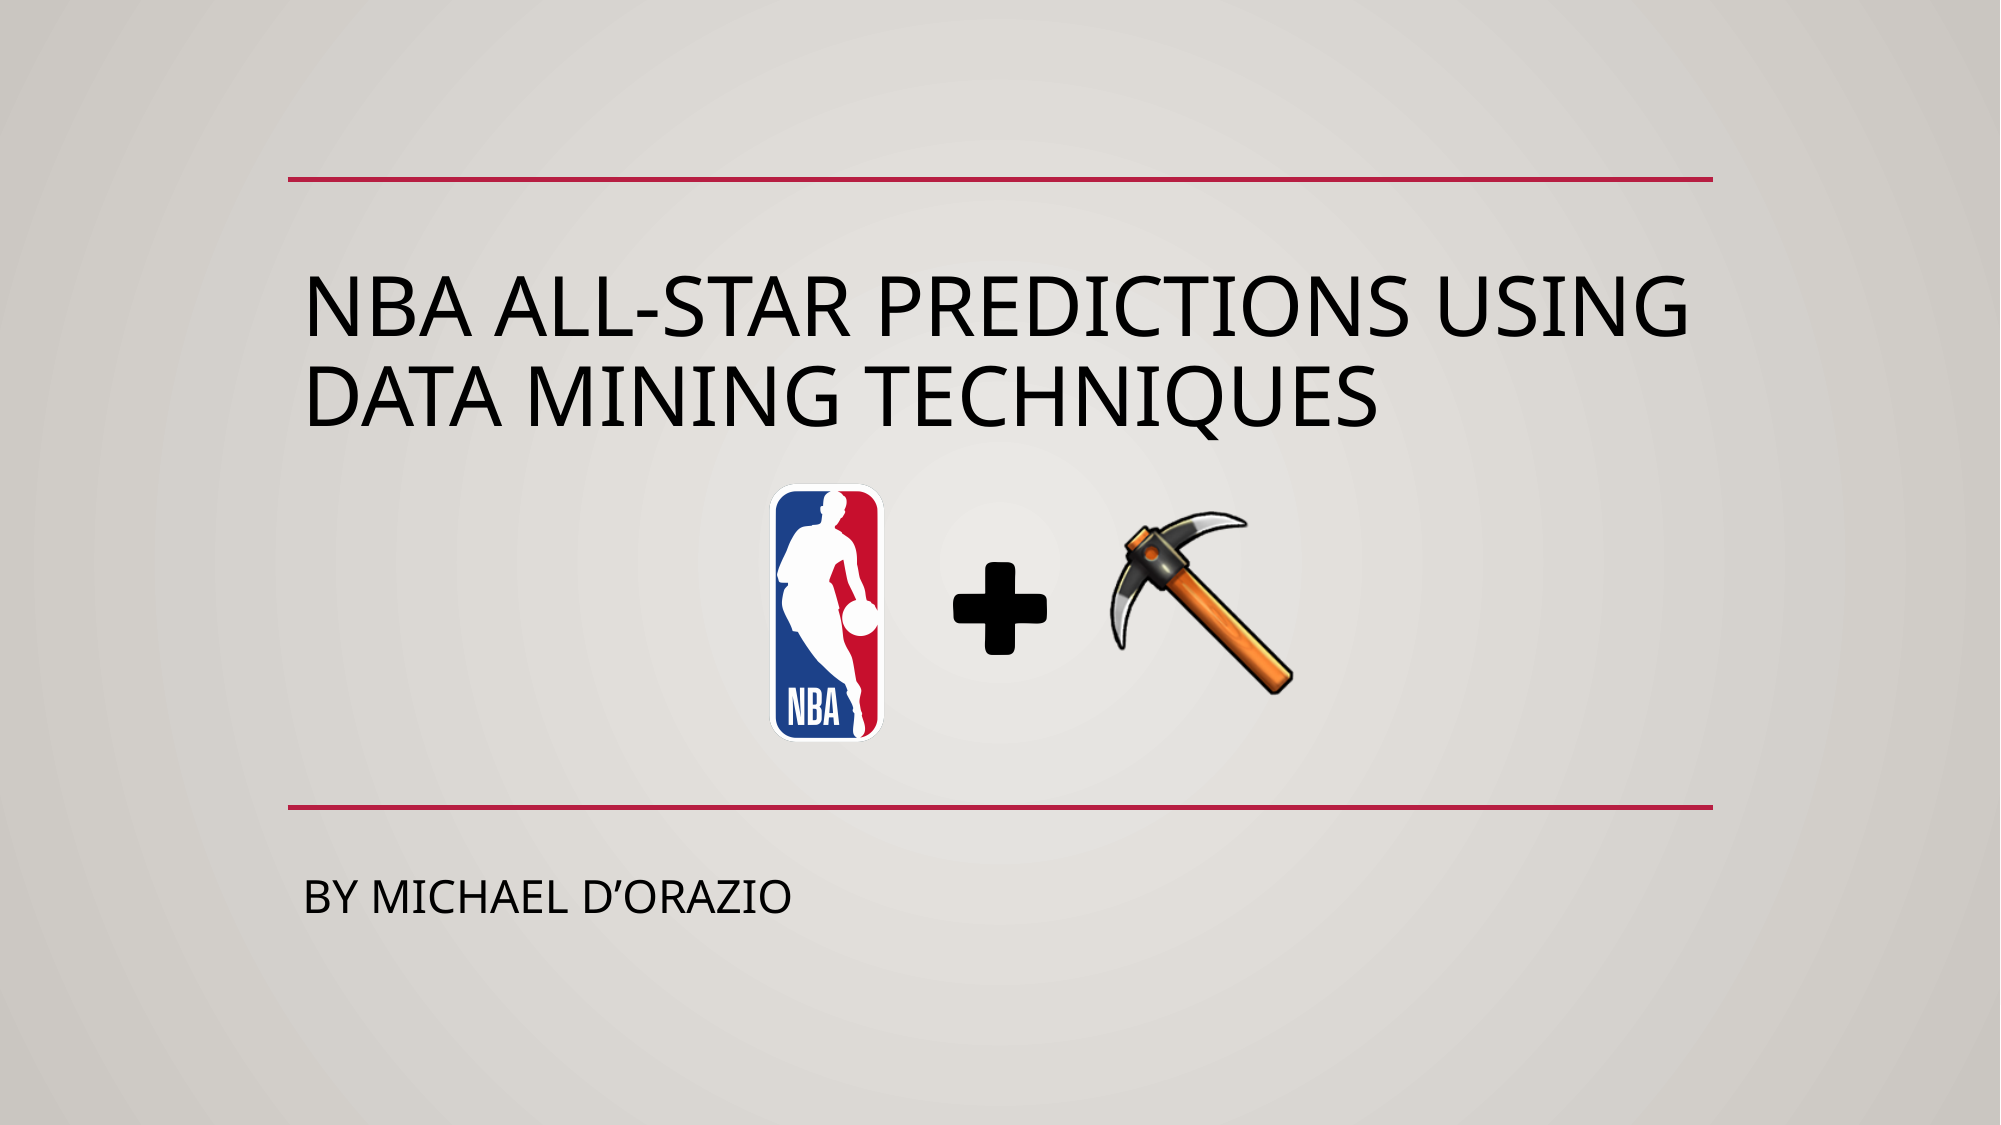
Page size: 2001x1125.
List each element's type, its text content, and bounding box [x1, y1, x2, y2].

title nba all-star Predictions using data mining techniques [287, 209, 1713, 493]
text_box [0, 0, 2000, 1125]
picture [762, 470, 891, 755]
picture [953, 562, 1047, 655]
picture [1108, 511, 1294, 697]
subtitle BY Michael D’Orazio [287, 841, 1713, 946]
